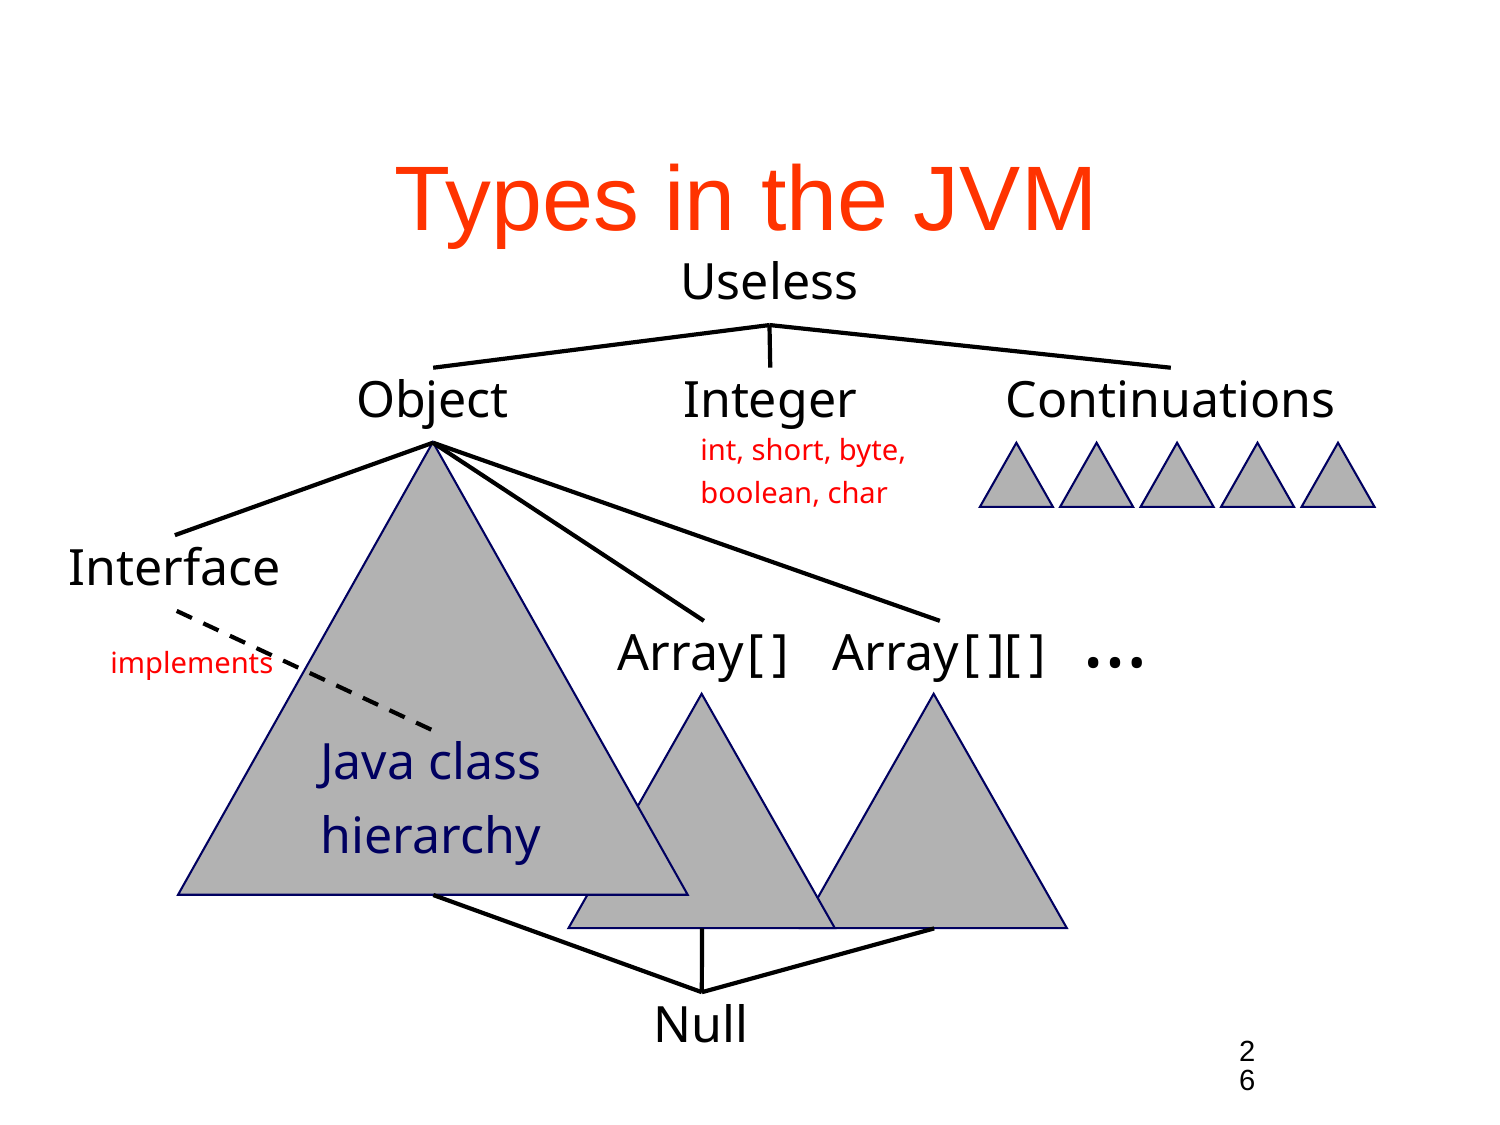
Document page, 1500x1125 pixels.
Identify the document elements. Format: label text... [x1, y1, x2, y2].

text_box … [1076, 584, 1156, 685]
text_box Array [ ][ ] [826, 620, 1053, 681]
text_box [1221, 442, 1295, 507]
text_box Integer [676, 367, 864, 428]
text_box [1060, 442, 1134, 507]
text_box Continuations [999, 367, 1343, 428]
title Types in the JVM [112, 62, 1388, 325]
text_box Java class hierarchy [313, 729, 549, 864]
text_box Null [647, 992, 756, 1053]
text_box implements [103, 643, 280, 679]
text_box [1140, 442, 1214, 507]
text_box [979, 442, 1053, 507]
text_box [568, 693, 835, 929]
text_box [818, 693, 1067, 929]
text_box Object [349, 367, 516, 428]
text_box Interface [61, 535, 288, 596]
text_box Array [ ] [611, 620, 797, 681]
text_box [1301, 442, 1375, 507]
slide_number 26 [1224, 1024, 1276, 1075]
text_box [178, 444, 688, 895]
text_box int, short, byte, boolean, char [693, 431, 913, 509]
